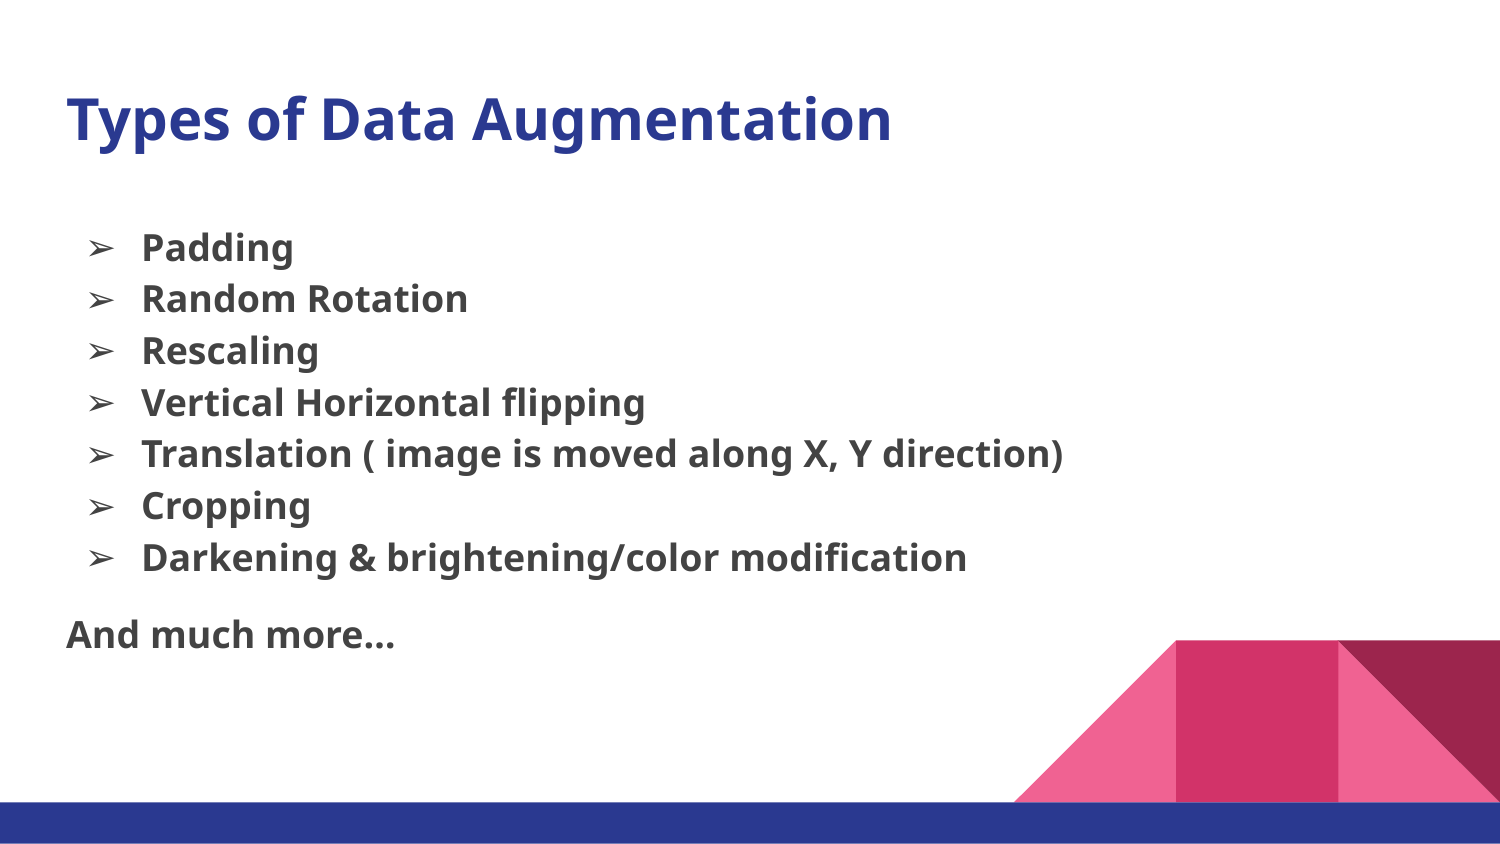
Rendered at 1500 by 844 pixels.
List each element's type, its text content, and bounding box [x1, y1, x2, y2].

title Types of Data Augmentation [51, 67, 1449, 167]
list Padding Random Rotation Rescaling Vertical Horizontal flipping Translation ( image is moved along X, Y direction) Cropping Darkening & brightening/color modification And much more… [51, 201, 1449, 750]
